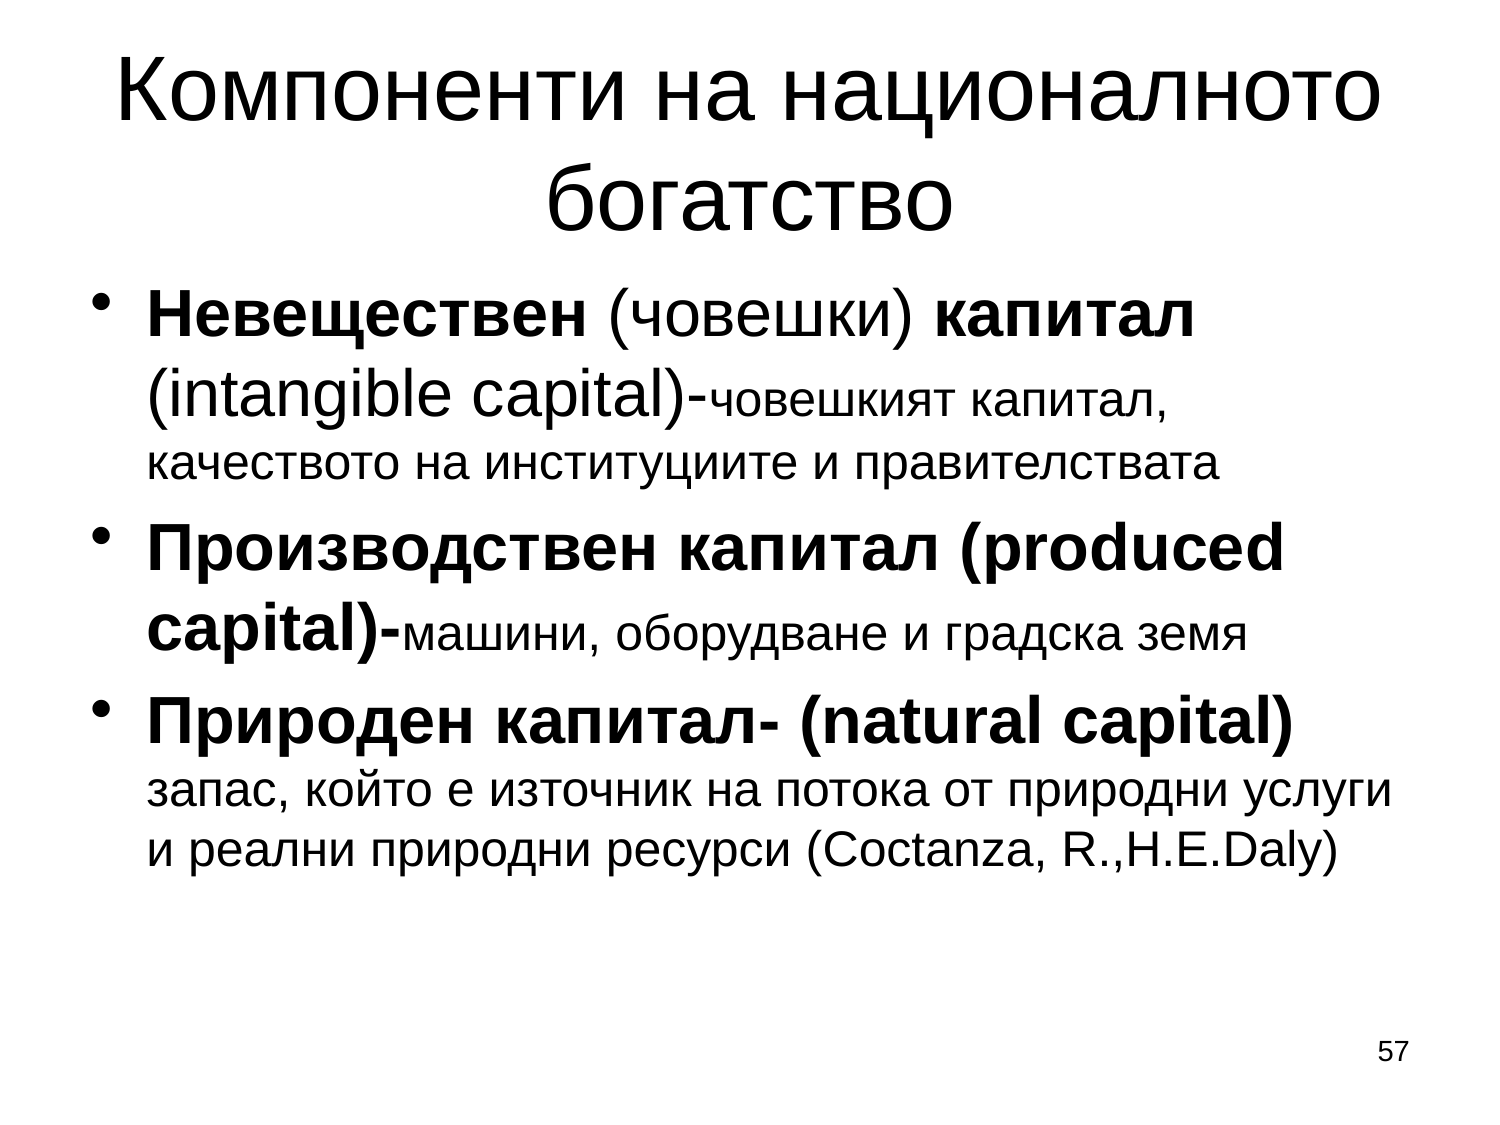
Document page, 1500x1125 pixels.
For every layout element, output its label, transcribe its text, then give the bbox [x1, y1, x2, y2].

title Компоненти на националното богатство [75, 45, 1425, 233]
list Невеществен (човешки) капитал (intangible capital)-човешкият капитал, качеството на институциите и правителствата Производствен капитал (produced capital)-машини, оборудване и градска земя Природен капитал- (natural capital) запас, който е източник на потока от природни услуги и реални природни ресурси (Coctanza, R.,H.E.Daly) [75, 262, 1425, 1005]
slide_number 57 [1074, 1024, 1425, 1103]
